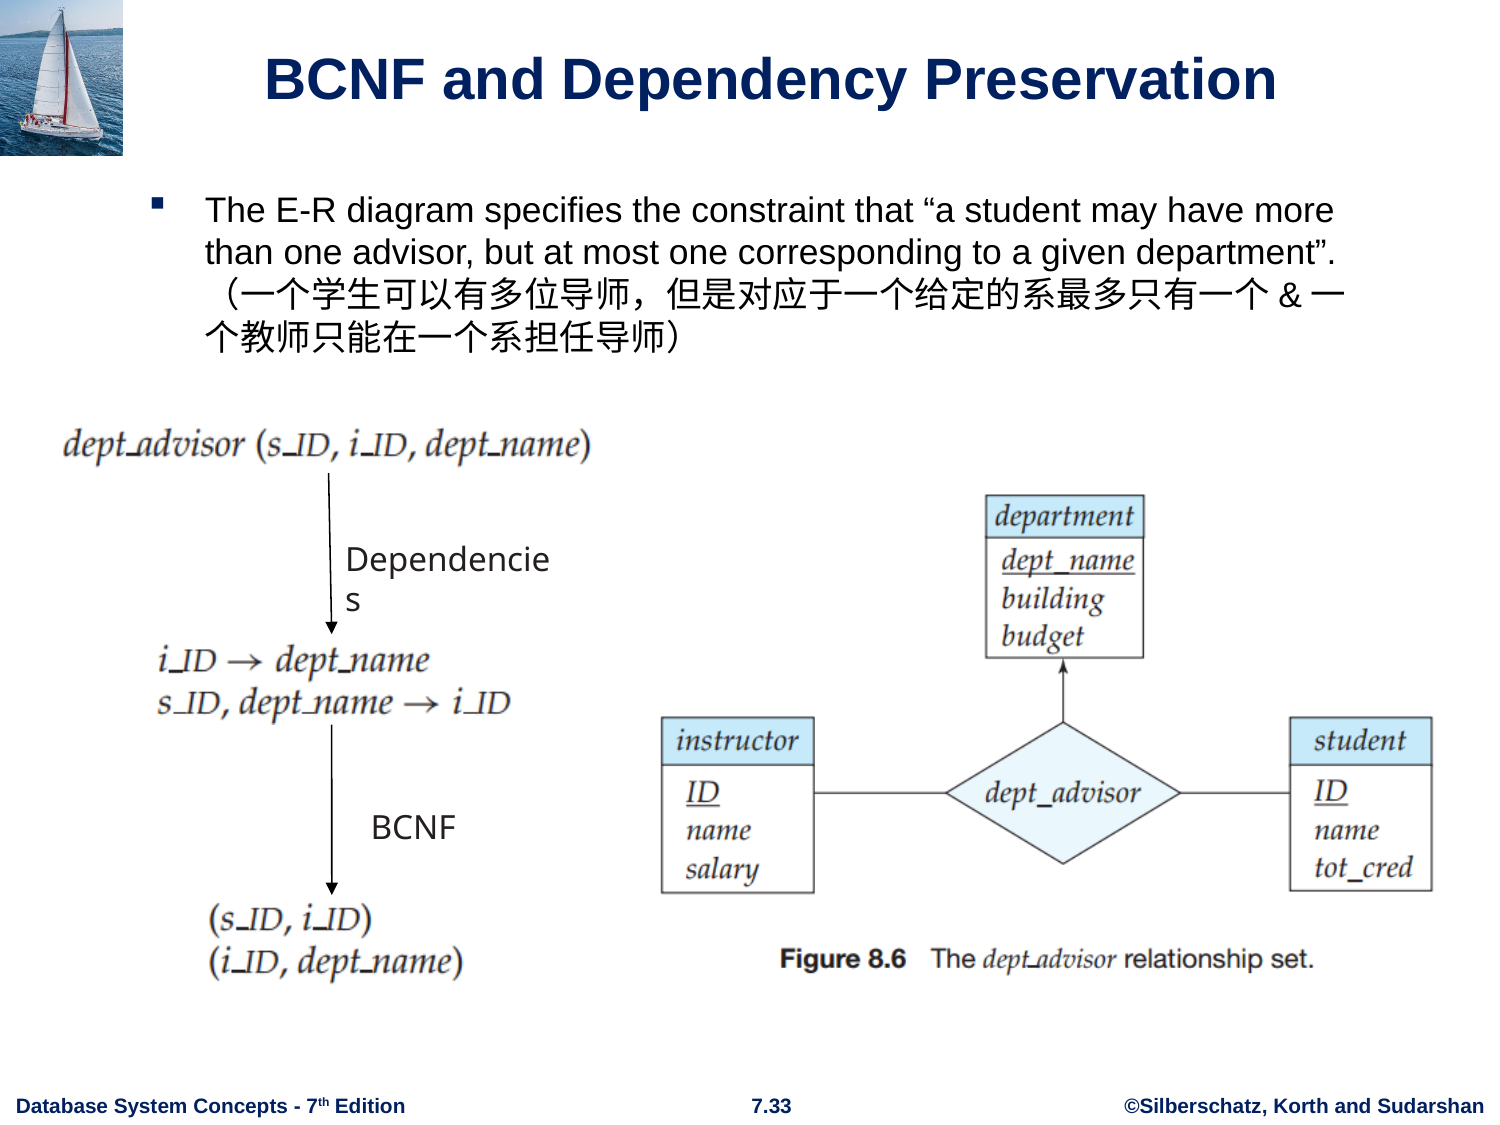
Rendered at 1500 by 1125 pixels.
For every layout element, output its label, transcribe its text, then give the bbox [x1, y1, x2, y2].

text_box BCNF [355, 798, 485, 854]
picture [0, 0, 123, 156]
picture [58, 416, 599, 474]
picture [190, 894, 473, 989]
picture [645, 480, 1452, 985]
text_box Dependencies [338, 530, 581, 625]
picture [143, 633, 520, 725]
list The E-R diagram specifies the constraint that “a student may have more than one advisor, but at most one corresponding to a given department”. （一个学生可以有多位导师，但是对应于一个给定的系最多只有一个&一个教师只能在一个系担任导师） [133, 179, 1391, 984]
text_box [328, 472, 332, 635]
title BCNF and Dependency Preservation [75, 18, 1452, 120]
